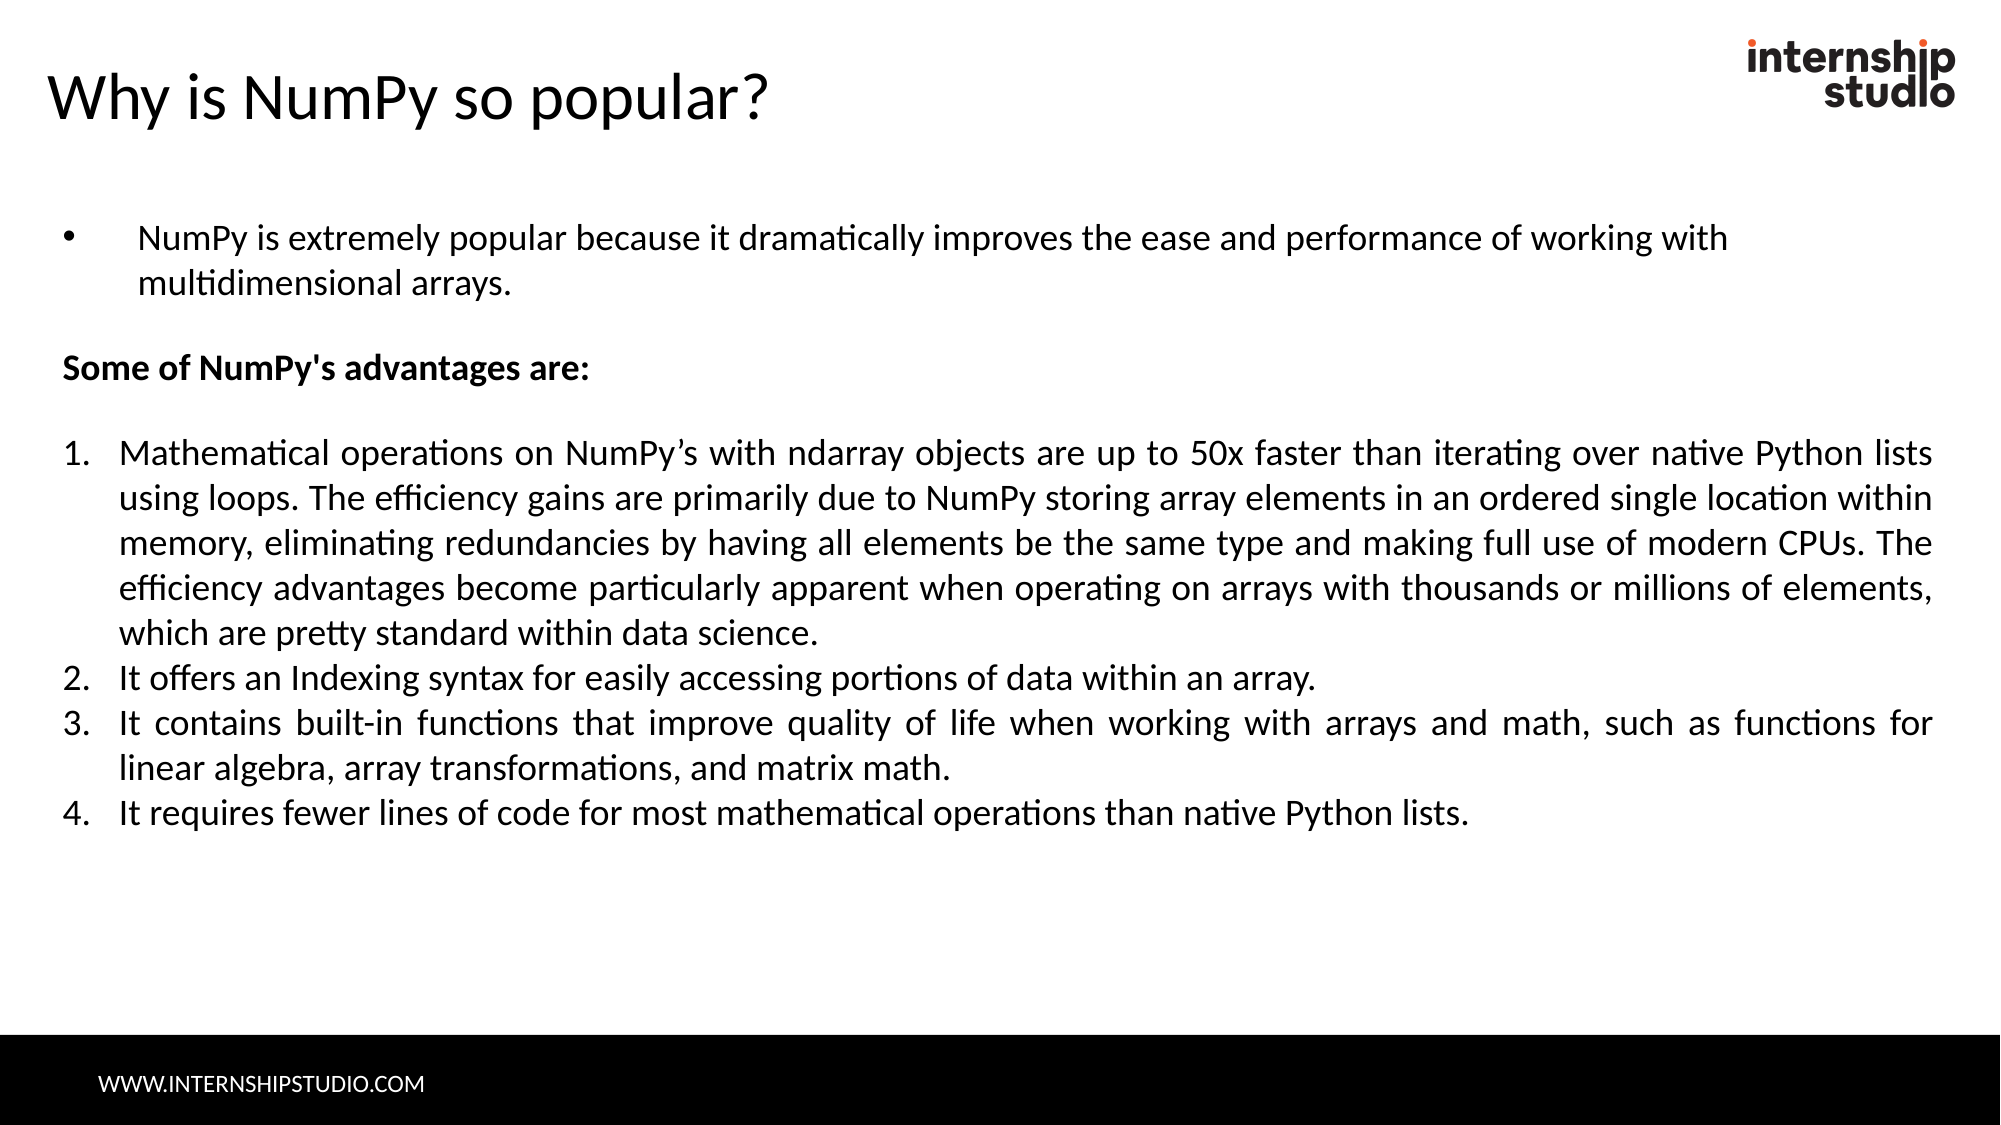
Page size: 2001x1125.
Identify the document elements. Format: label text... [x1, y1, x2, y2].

text_box [0, 1034, 2000, 1125]
picture [1718, 26, 1963, 118]
text_box WWW.INTERNSHIPSTUDIO.COM [83, 1059, 550, 1105]
text_box NumPy is extremely popular because it dramatically improves the ease and performance of working with multidimensional arrays. Some of NumPy's advantages are: Mathematical operations on NumPy’s with ndarray objects are up to 50x faster than iterating over native Python lists using loops. The efficiency gains are primarily due to NumPy storing array elements in an ordered single location within memory, eliminating redundancies by having all elements be the same type and making full use of modern CPUs. The efficiency advantages become particularly apparent when operating on arrays with thousands or millions of elements, which are pretty standard within data science. It offers an Indexing syntax for easily accessing portions of data within an array. It contains built-in functions that improve quality of life when working with arrays and math, such as functions for linear algebra, array transformations, and matrix math. It requires fewer lines of code for most mathematical operations than native Python lists. [47, 205, 1950, 841]
text_box Why is NumPy so popular? [33, 45, 1309, 141]
